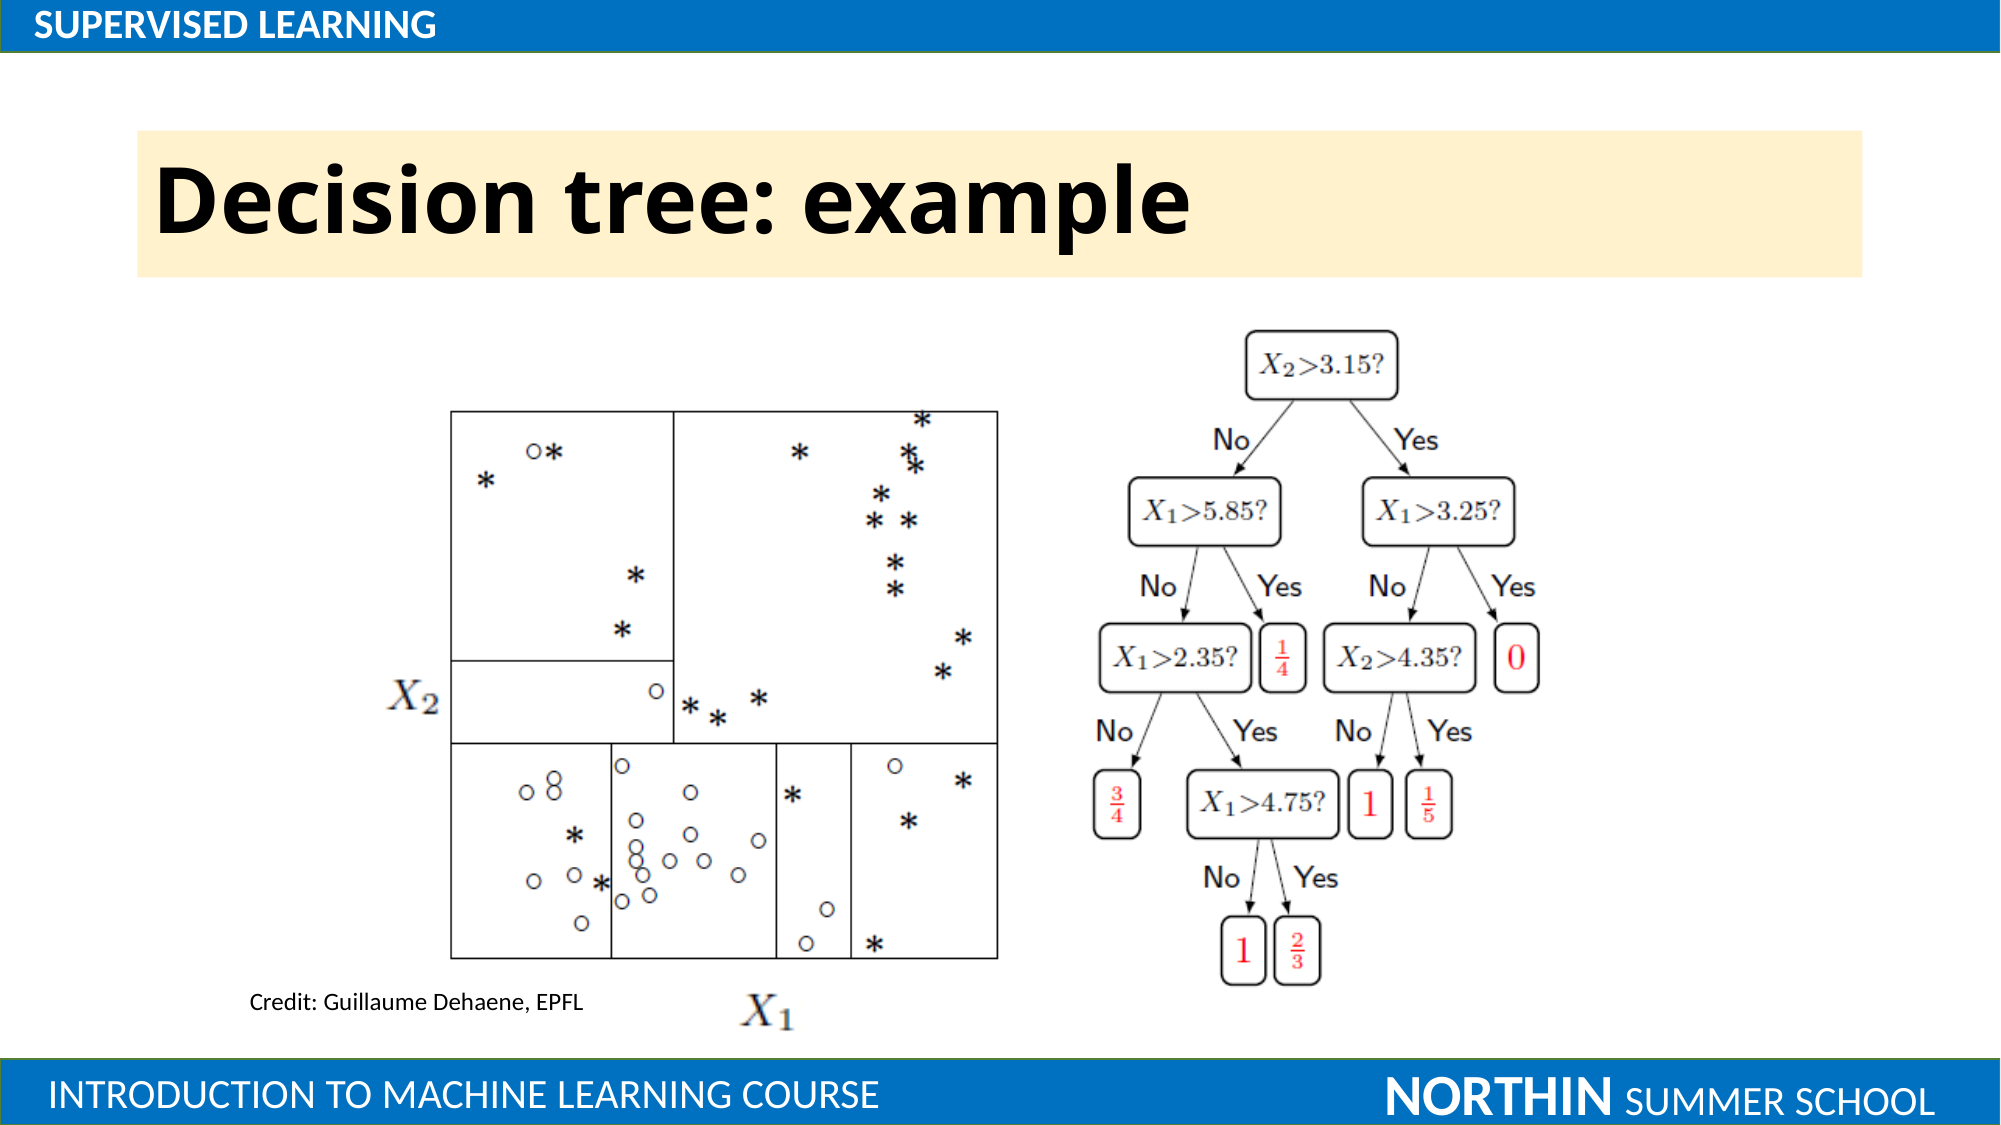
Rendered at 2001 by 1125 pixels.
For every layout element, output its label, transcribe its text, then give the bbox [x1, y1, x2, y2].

text_box Credit: Guillaume Dehaene, EPFL [234, 978, 600, 1024]
title Decision tree: example [137, 130, 1863, 278]
picture [730, 978, 803, 1048]
picture [383, 660, 443, 726]
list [435, 299, 1565, 1014]
